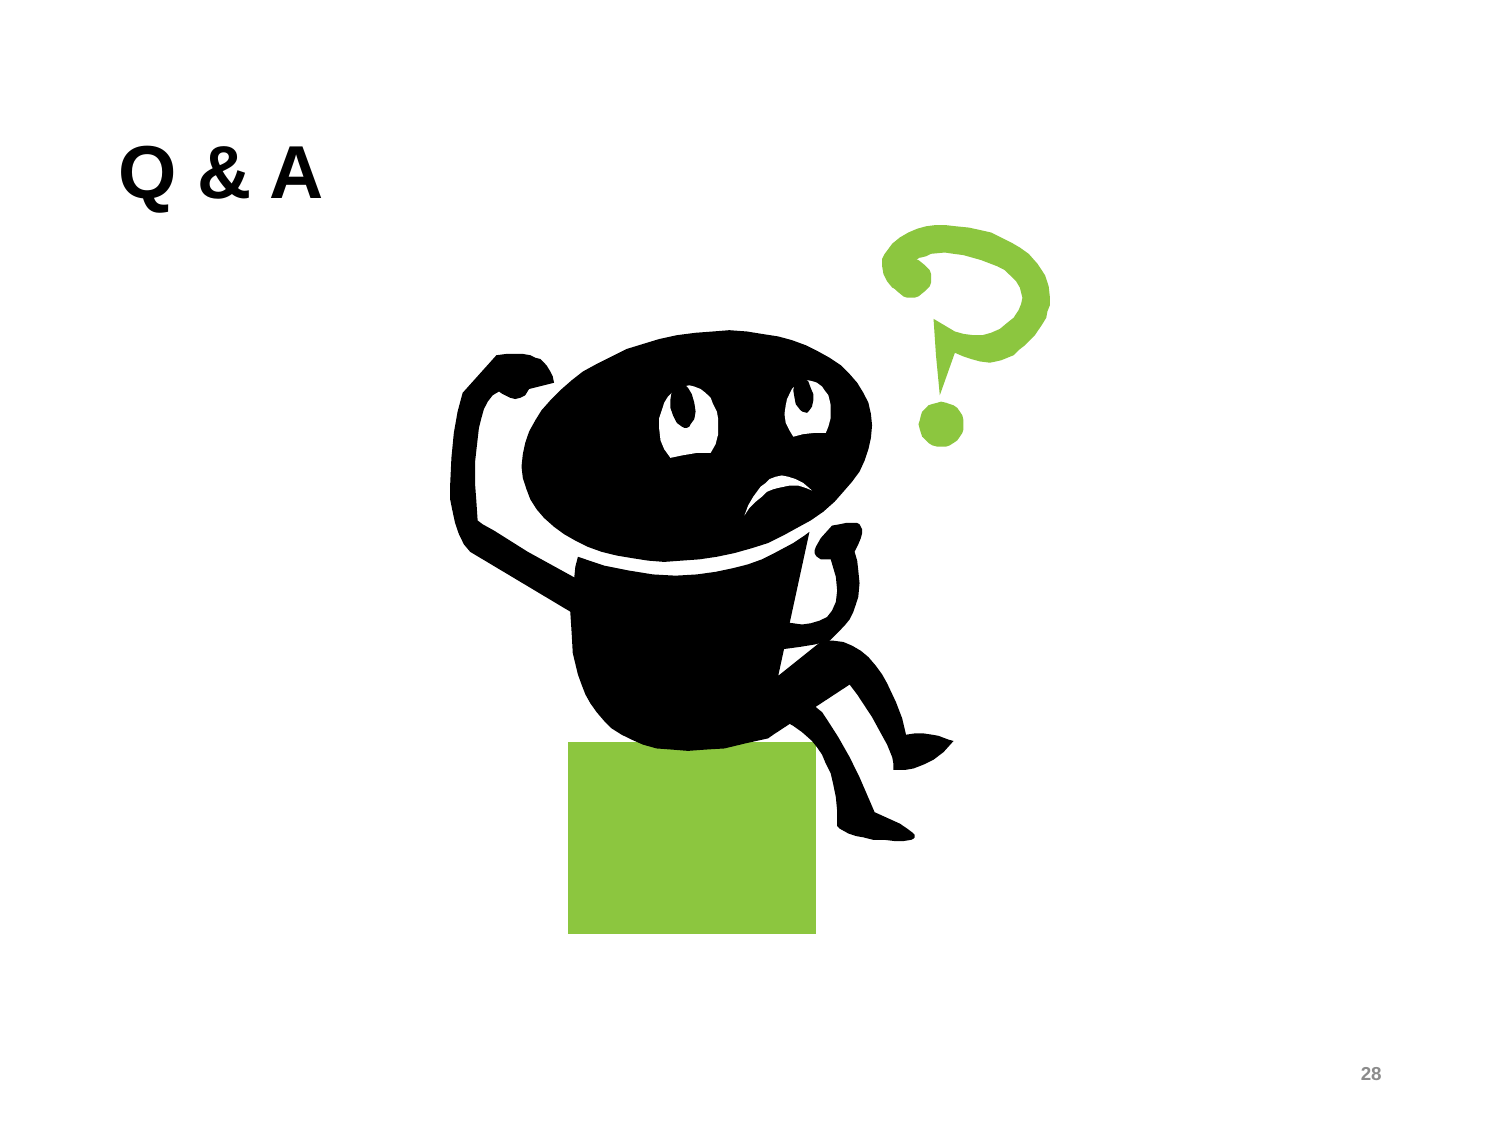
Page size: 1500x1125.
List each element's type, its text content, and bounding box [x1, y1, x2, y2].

picture [450, 224, 1050, 934]
title Q & A [103, 59, 1397, 278]
slide_number 28 [993, 1042, 1397, 1103]
